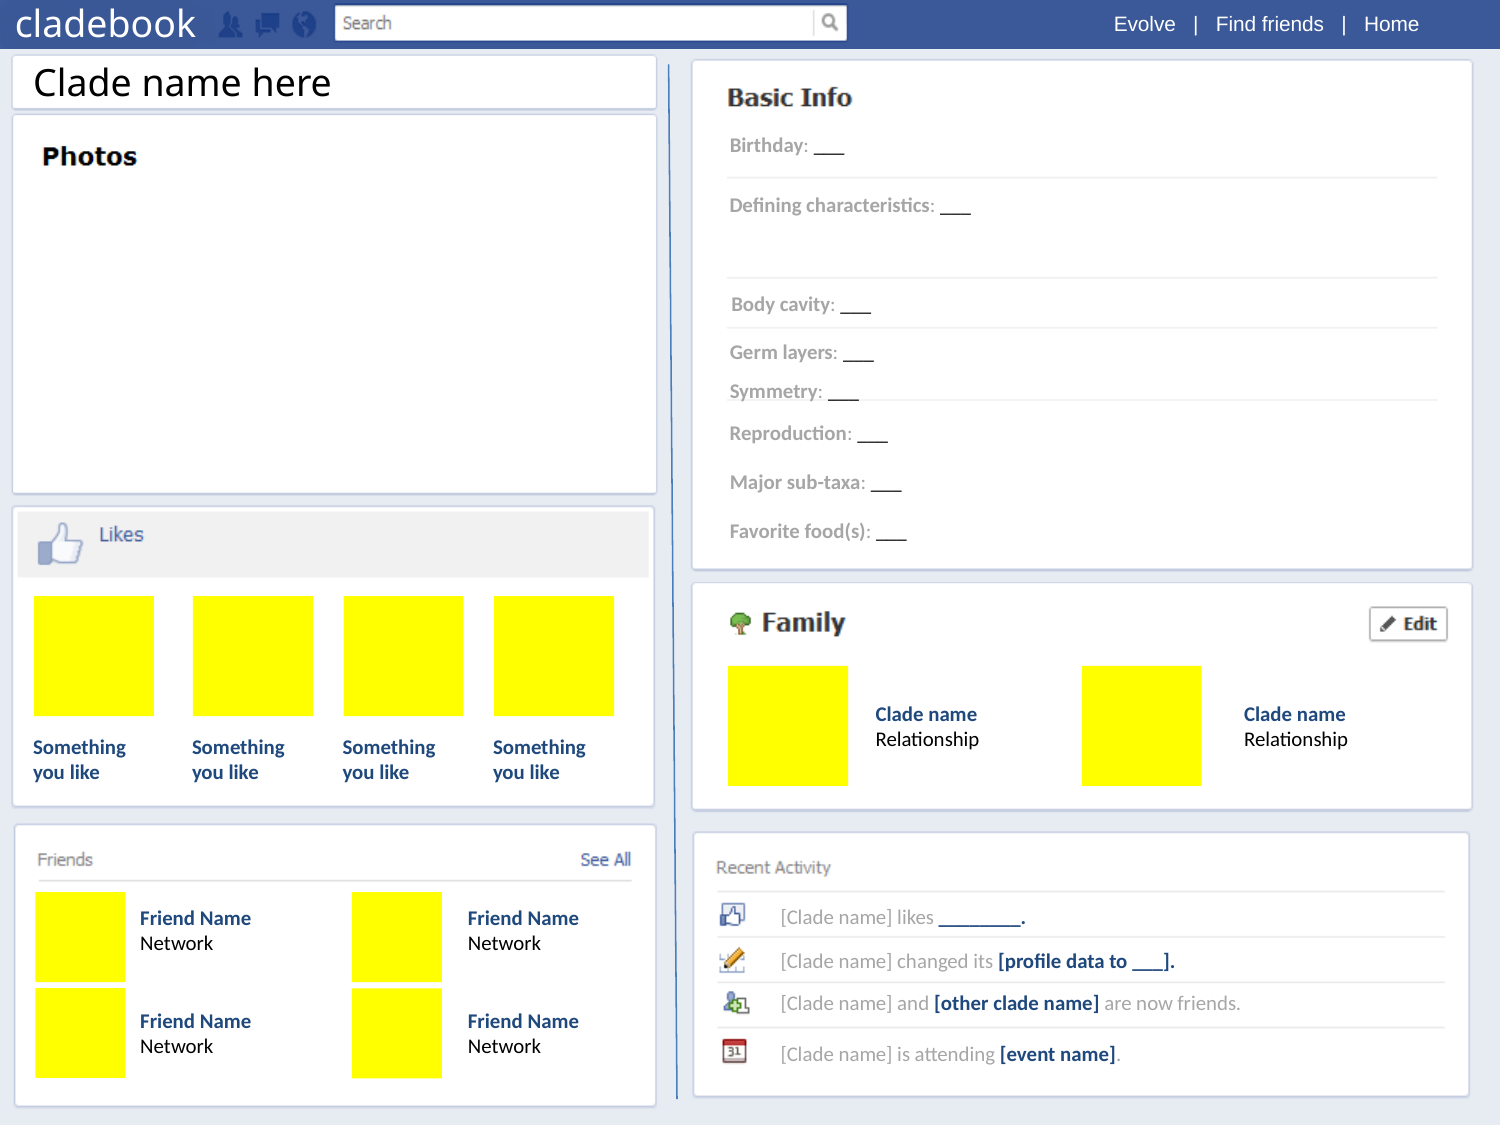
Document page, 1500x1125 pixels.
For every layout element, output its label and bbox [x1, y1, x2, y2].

text_box [685, 826, 1479, 1111]
text_box [668, 64, 678, 1100]
text_box [7, 509, 660, 818]
picture [0, 0, 1500, 1125]
text_box [0, 816, 668, 1121]
